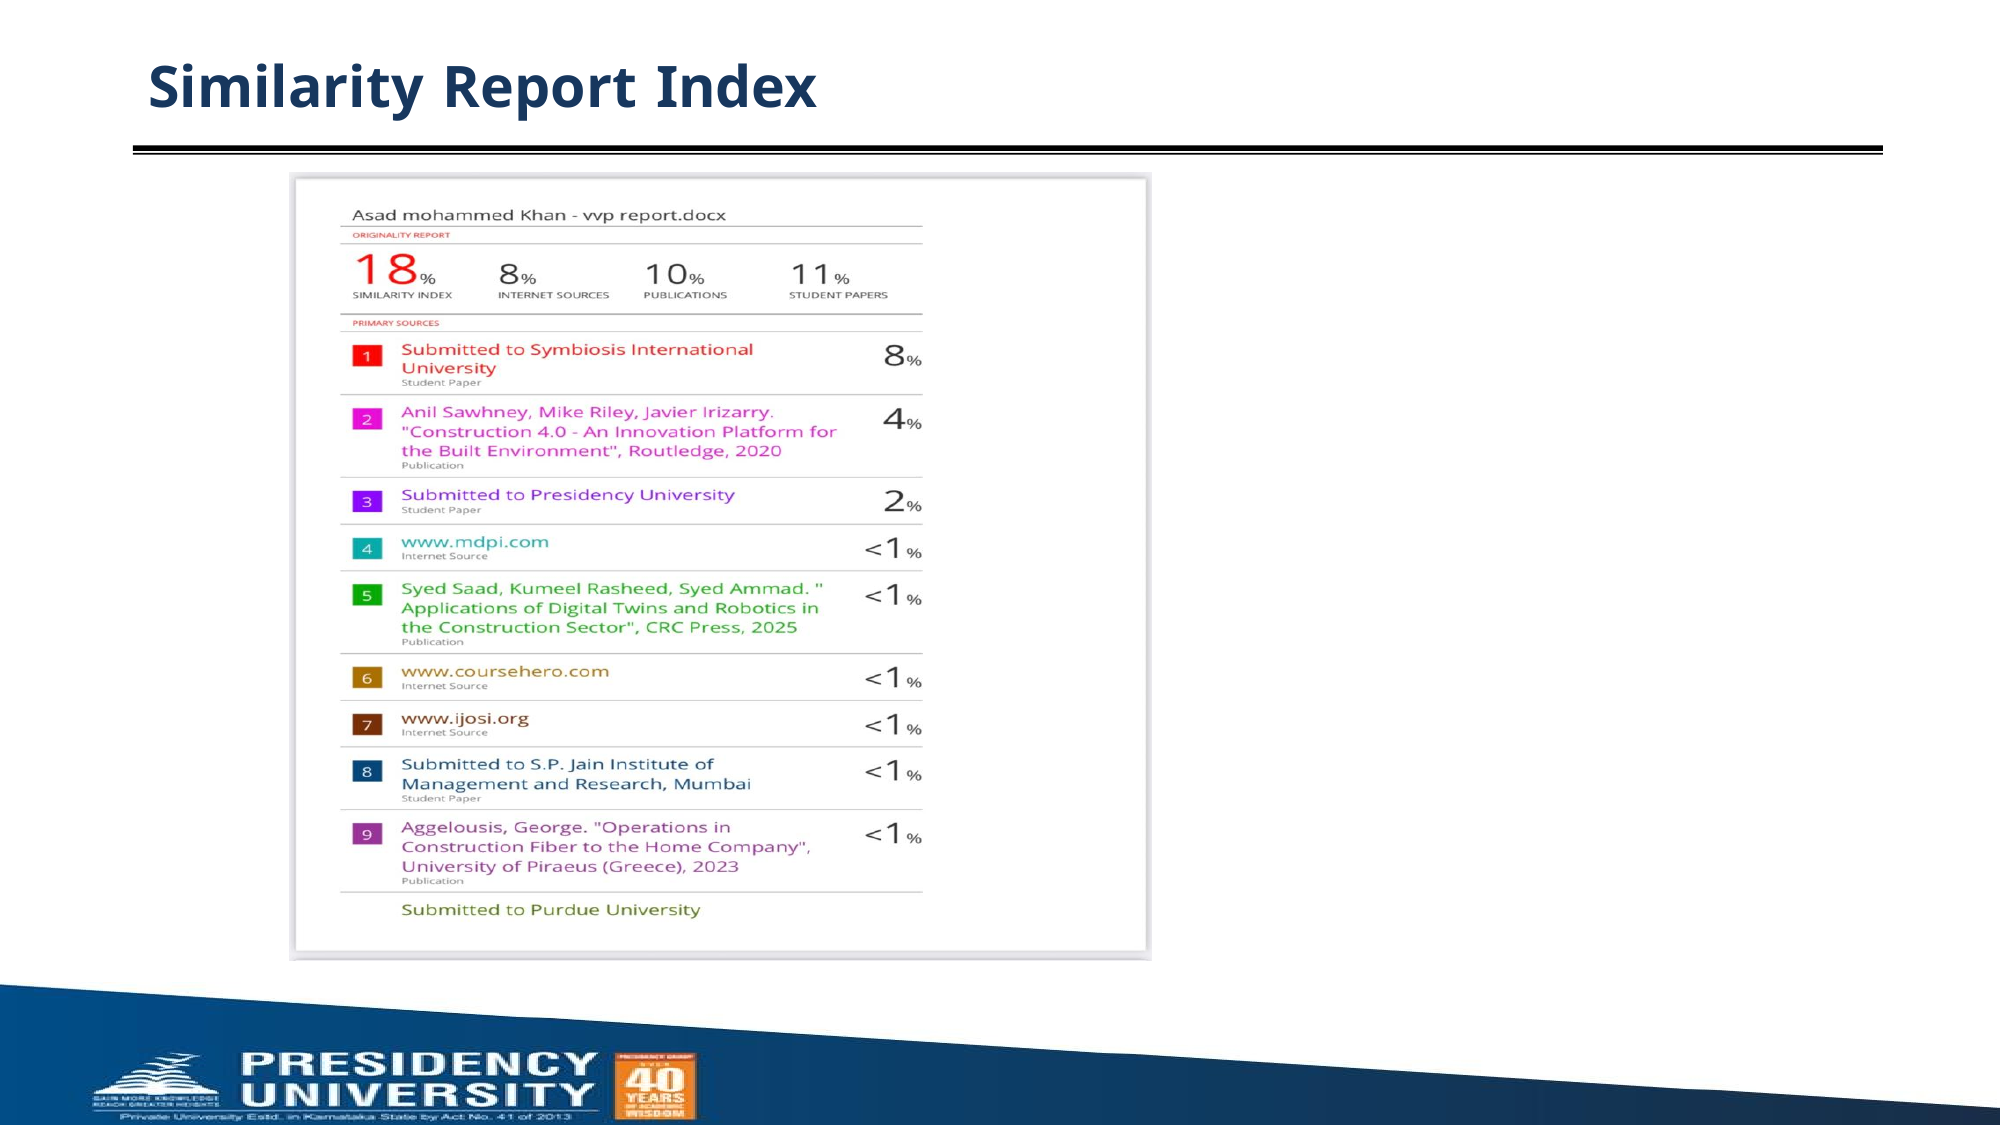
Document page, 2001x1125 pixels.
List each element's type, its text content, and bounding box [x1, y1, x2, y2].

picture [0, 982, 2000, 1125]
picture [289, 172, 1153, 962]
title Similarity Report Index [146, 47, 1249, 239]
